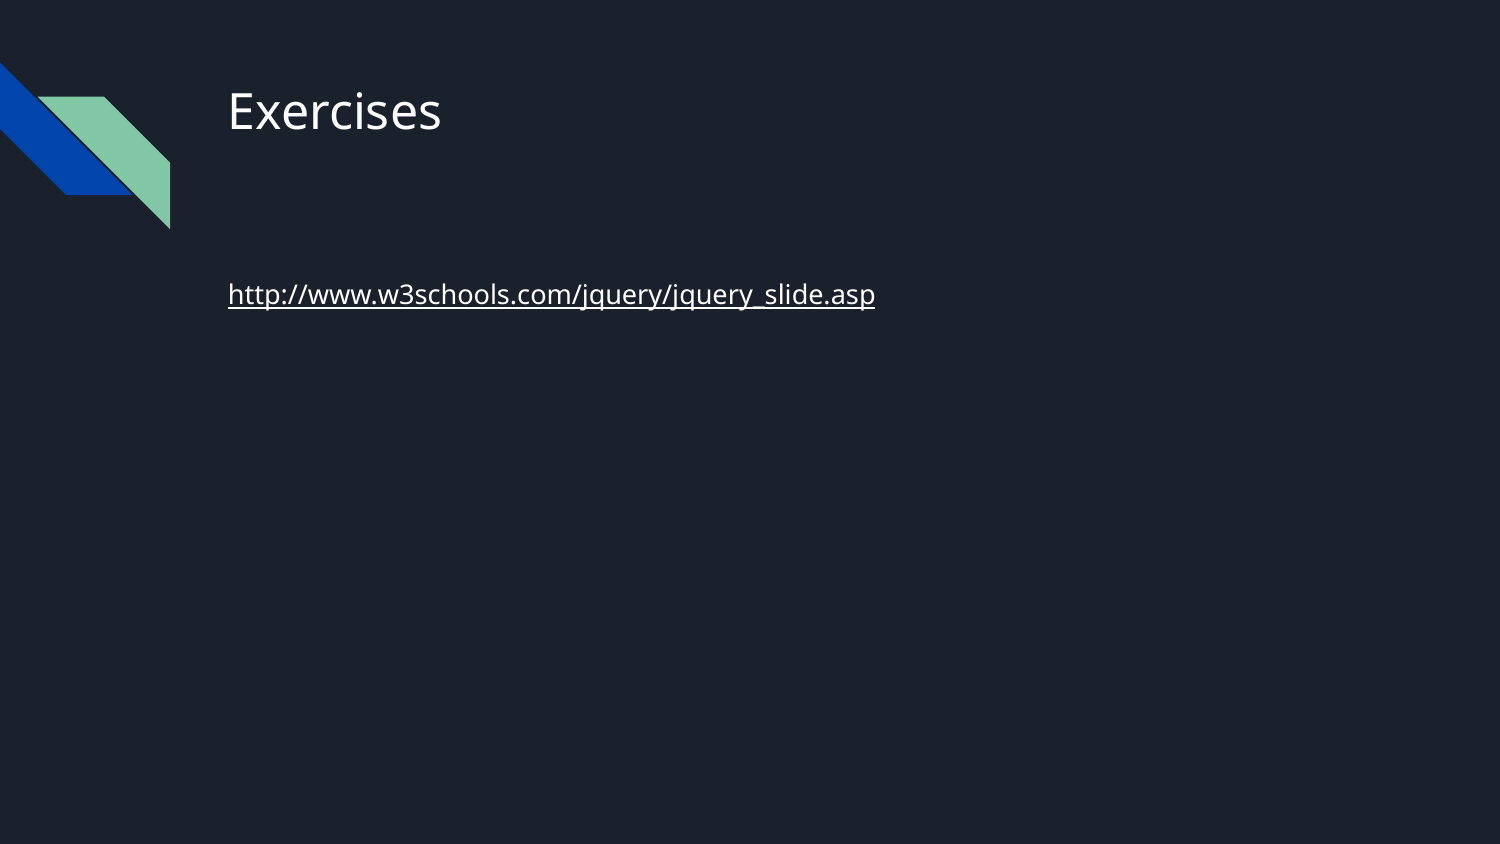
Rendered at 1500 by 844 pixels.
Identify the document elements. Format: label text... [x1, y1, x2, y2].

title Exercises [212, 64, 1368, 215]
list http://www.w3schools.com/jquery/jquery_slide.asp [212, 257, 1368, 735]
